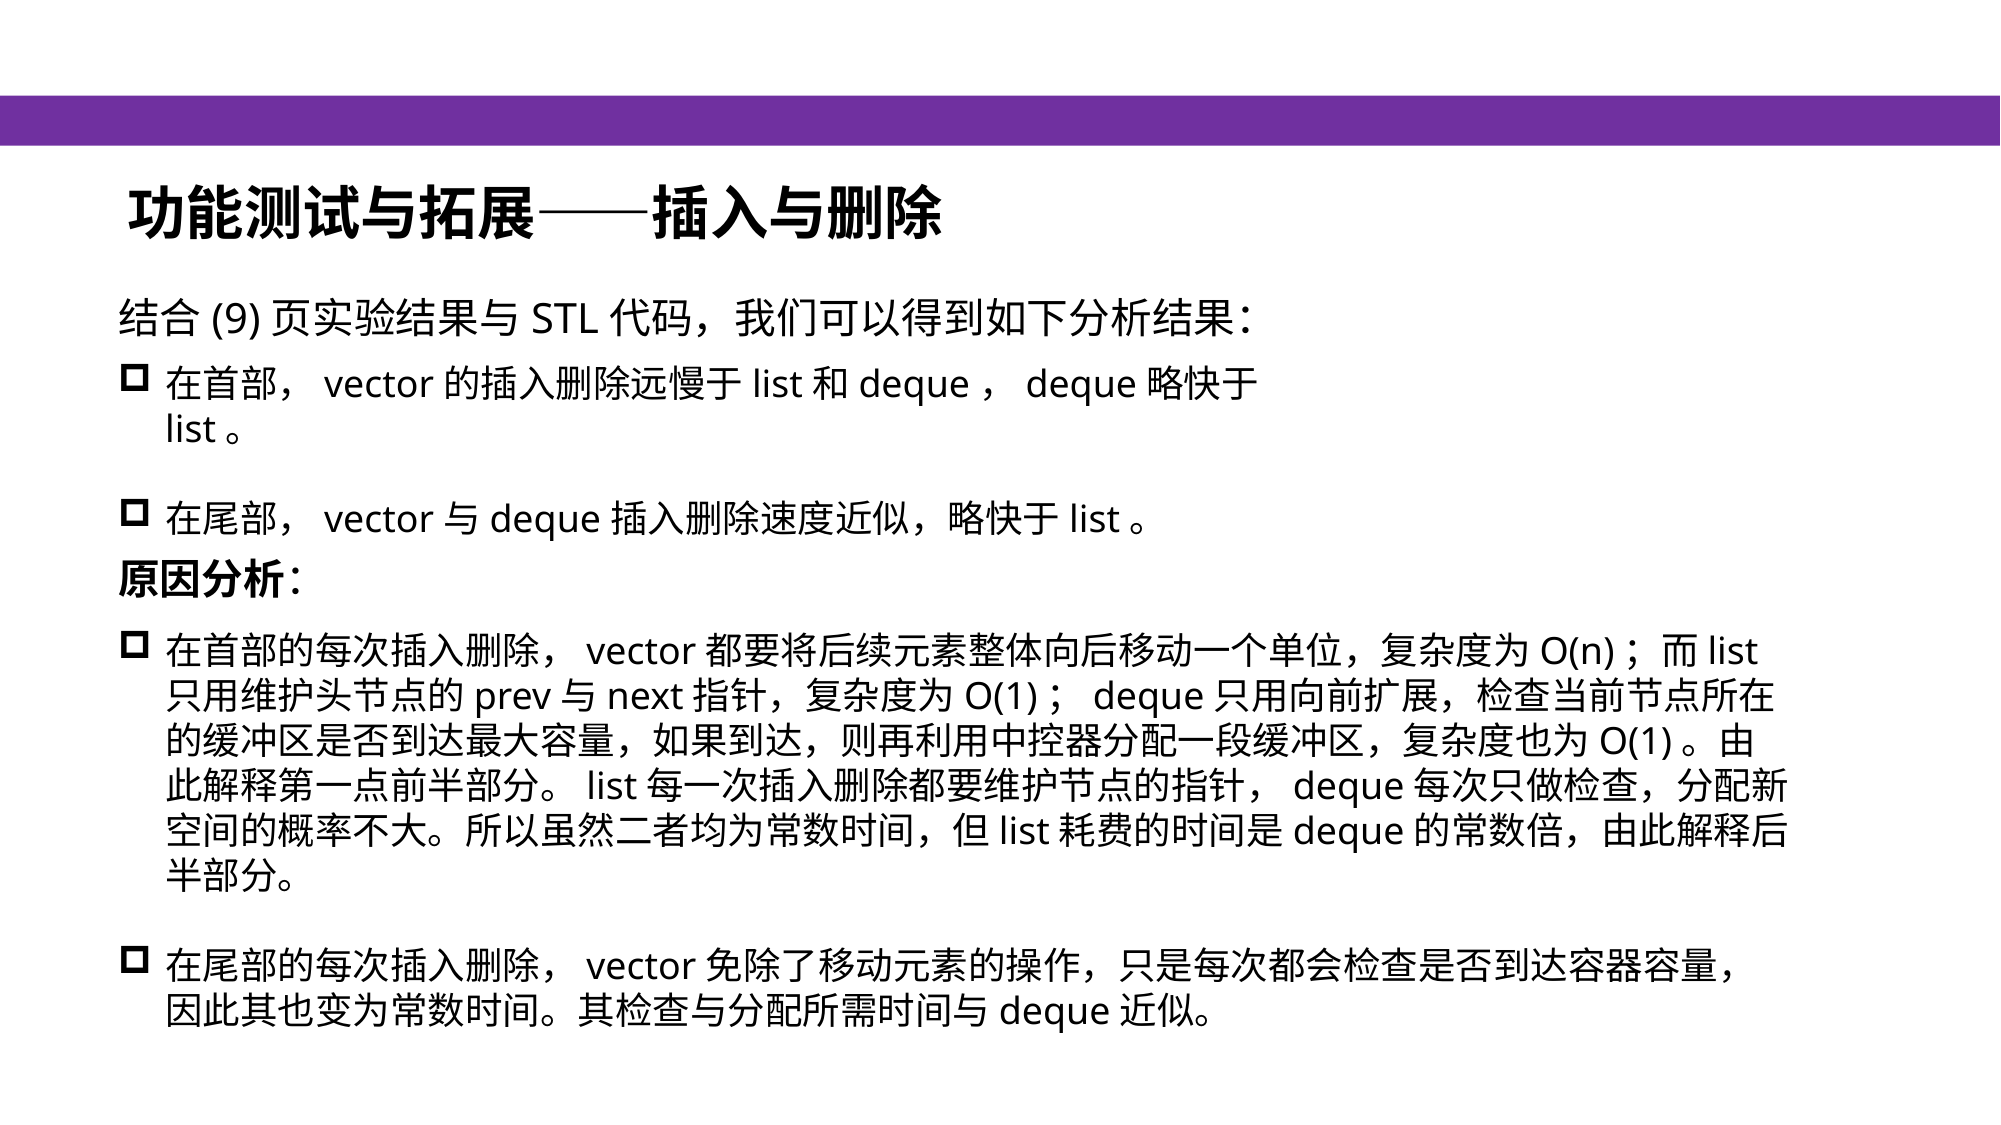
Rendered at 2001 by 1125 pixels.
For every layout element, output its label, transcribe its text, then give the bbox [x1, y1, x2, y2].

text_box [0, 95, 2000, 147]
text_box 在首部的每次插入删除，vector都要将后续元素整体向后移动一个单位，复杂度为O(n)；而list只用维护头节点的prev与next指针，复杂度为O(1)；deque只用向前扩展，检查当前节点所在的缓冲区是否到达最大容量，如果到达，则再利用中控器分配一段缓冲区，复杂度也为O(1)。由此解释第一点前半部分。list每一次插入删除都要维护节点的指针，deque每次只做检查，分配新空间的概率不大。所以虽然二者均为常数时间，但list耗费的时间是deque的常数倍，由此解释后半部分。 在尾部的每次插入删除，vector免除了移动元素的操作，只是每次都会检查是否到达容器容量，因此其也变为常数时间。其检查与分配所需时间与deque近似。 [103, 619, 1808, 1080]
text_box 结合(9)页实验结果与STL代码，我们可以得到如下分析结果： [103, 284, 1268, 349]
text_box 功能测试与拓展——插入与删除 [112, 168, 959, 254]
text_box 原因分析： [103, 545, 768, 611]
text_box 在首部，vector的插入删除远慢于list和deque，deque略快于list。 在尾部，vector与deque插入删除速度近似，略快于list。 [103, 352, 1316, 588]
